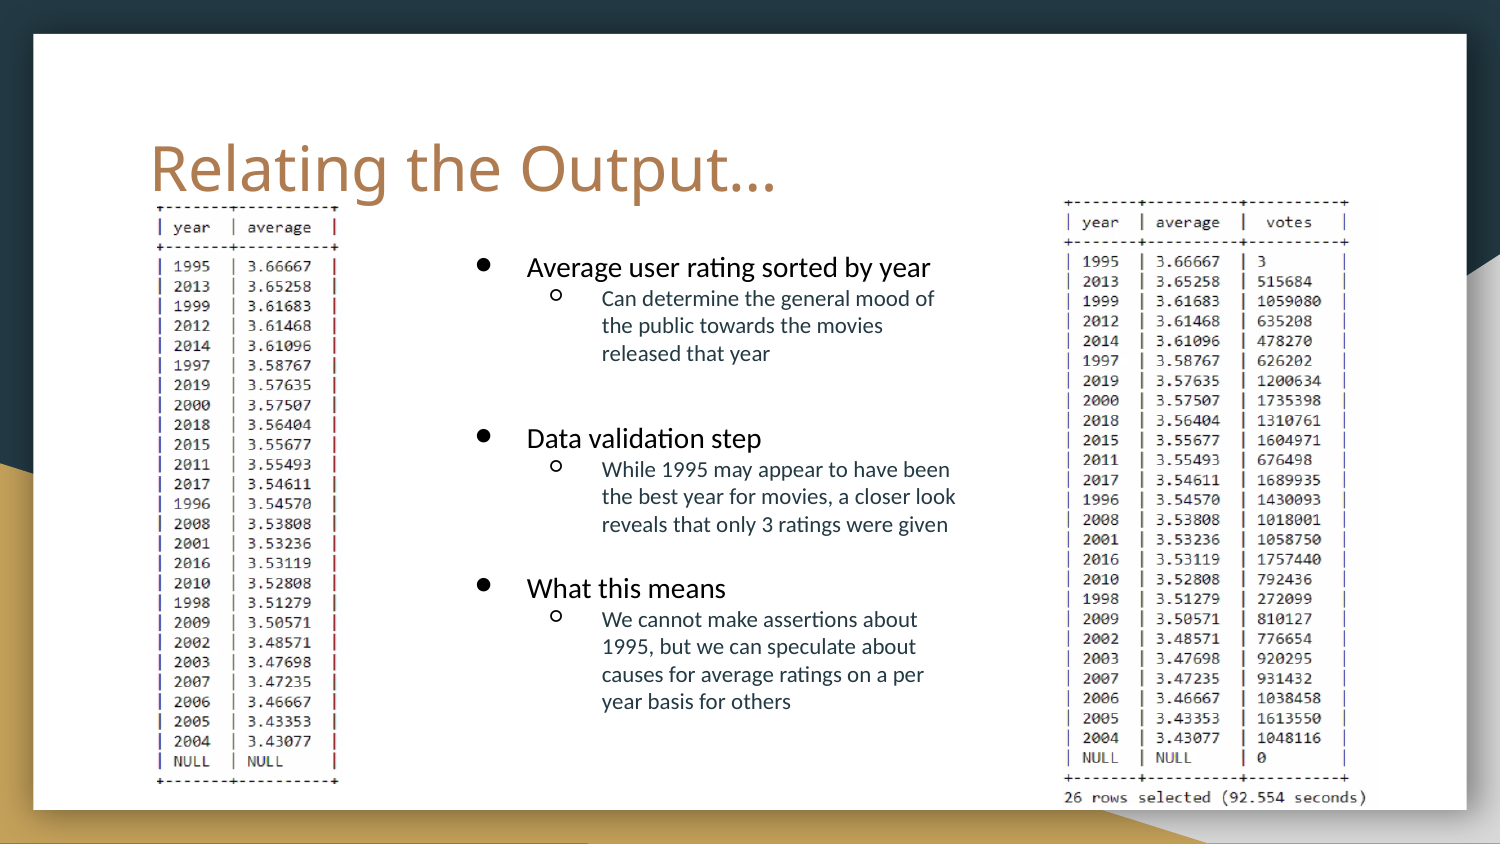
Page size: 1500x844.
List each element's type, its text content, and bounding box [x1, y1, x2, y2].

title Relating the Output… [134, 113, 1366, 271]
list Average user rating sorted by year Can determine the general mood of the public towards the movies released that year Data validation step While 1995 may appear to have been the best year for movies, a closer look reveals that only 3 ratings were given What this means We cannot make assertions about 1995, but we can speculate about causes for average ratings on a per year basis for others [436, 233, 975, 760]
picture [157, 206, 344, 784]
picture [1063, 200, 1379, 807]
